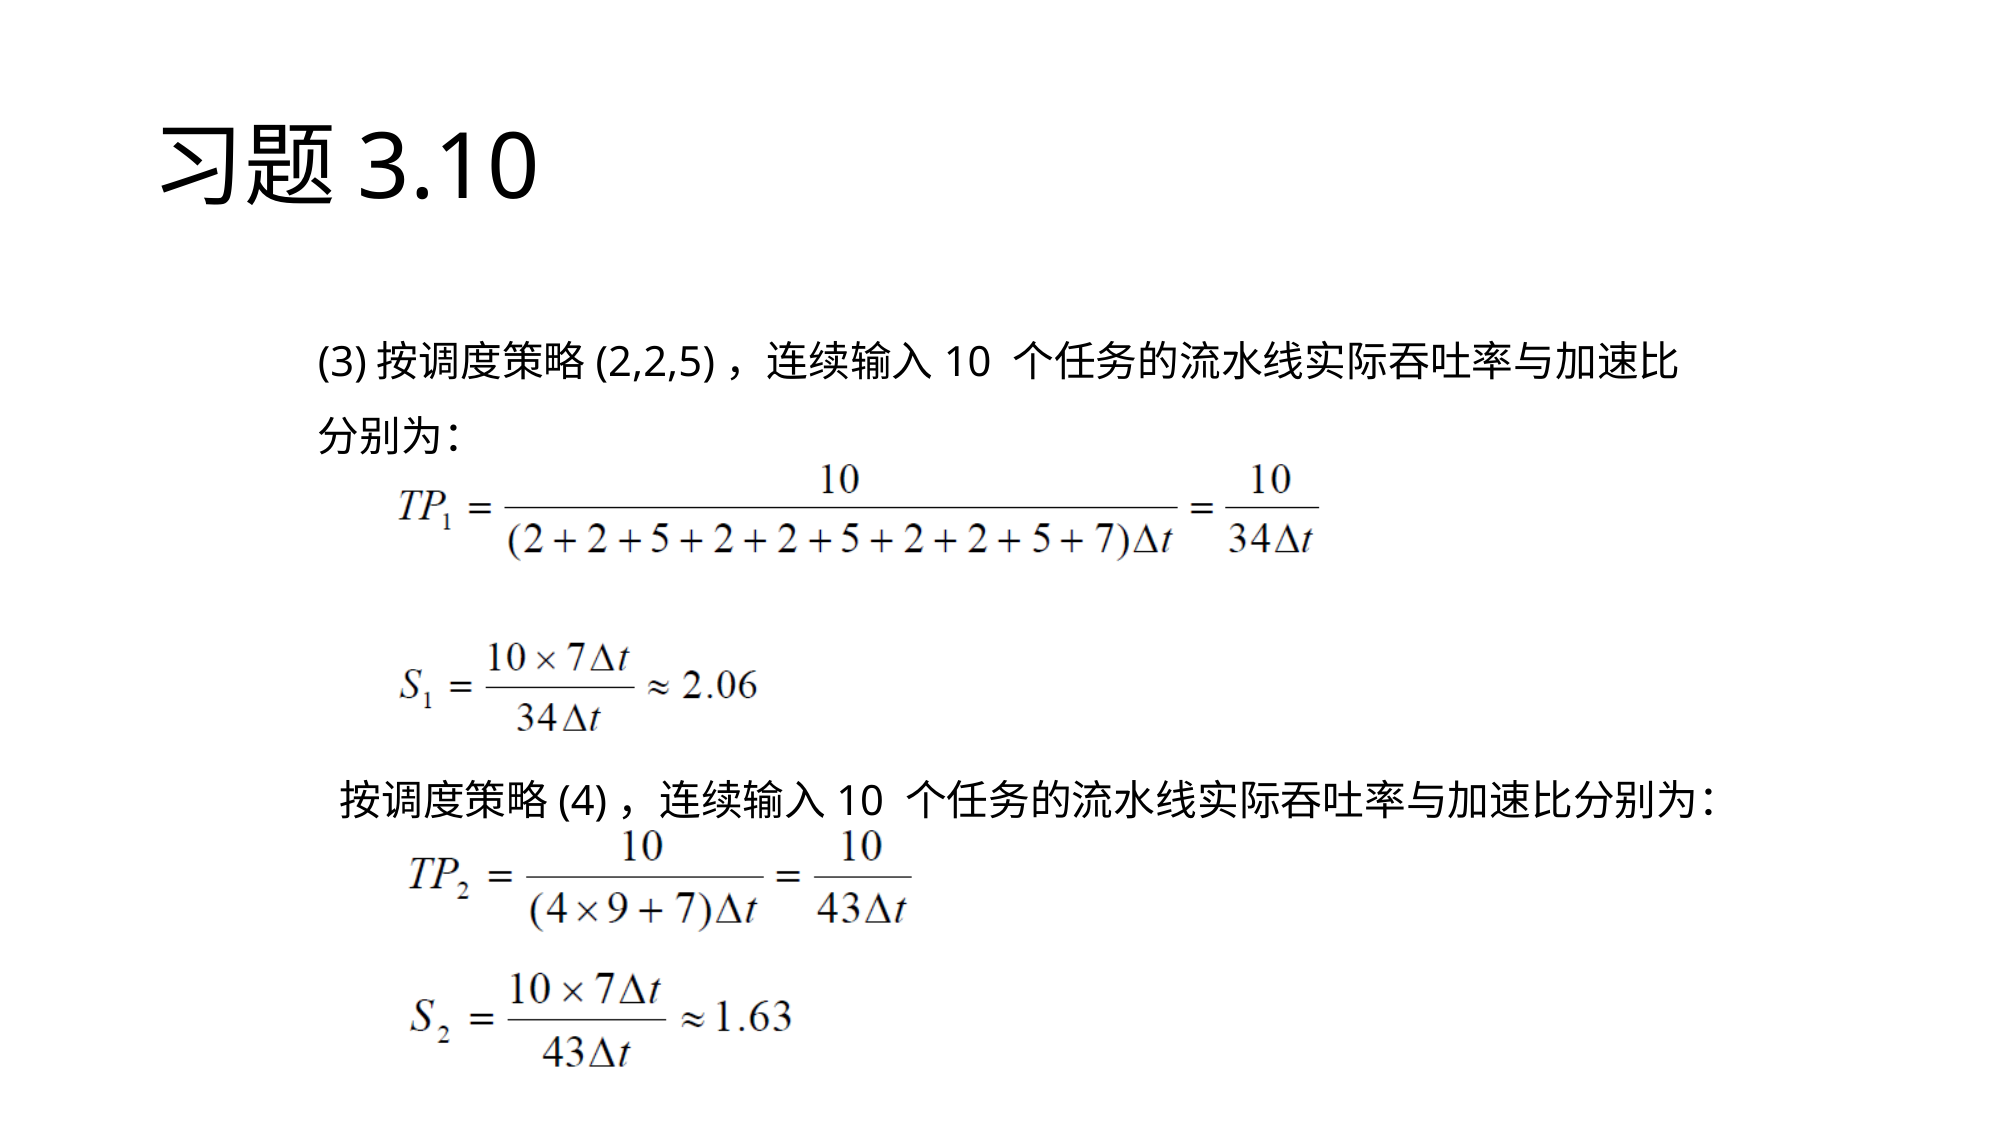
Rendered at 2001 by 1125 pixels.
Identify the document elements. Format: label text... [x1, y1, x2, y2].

picture [362, 458, 1378, 741]
picture [385, 829, 937, 1080]
text_box (3)按调度策略(2,2,5)，连续输入10 个任务的流水线实际吞吐率与加速比分别为： [303, 302, 1709, 468]
title 习题3.10 [137, 59, 1863, 278]
text_box 按调度策略(4)，连续输入10 个任务的流水线实际吞吐率与加速比分别为： [324, 741, 1750, 832]
